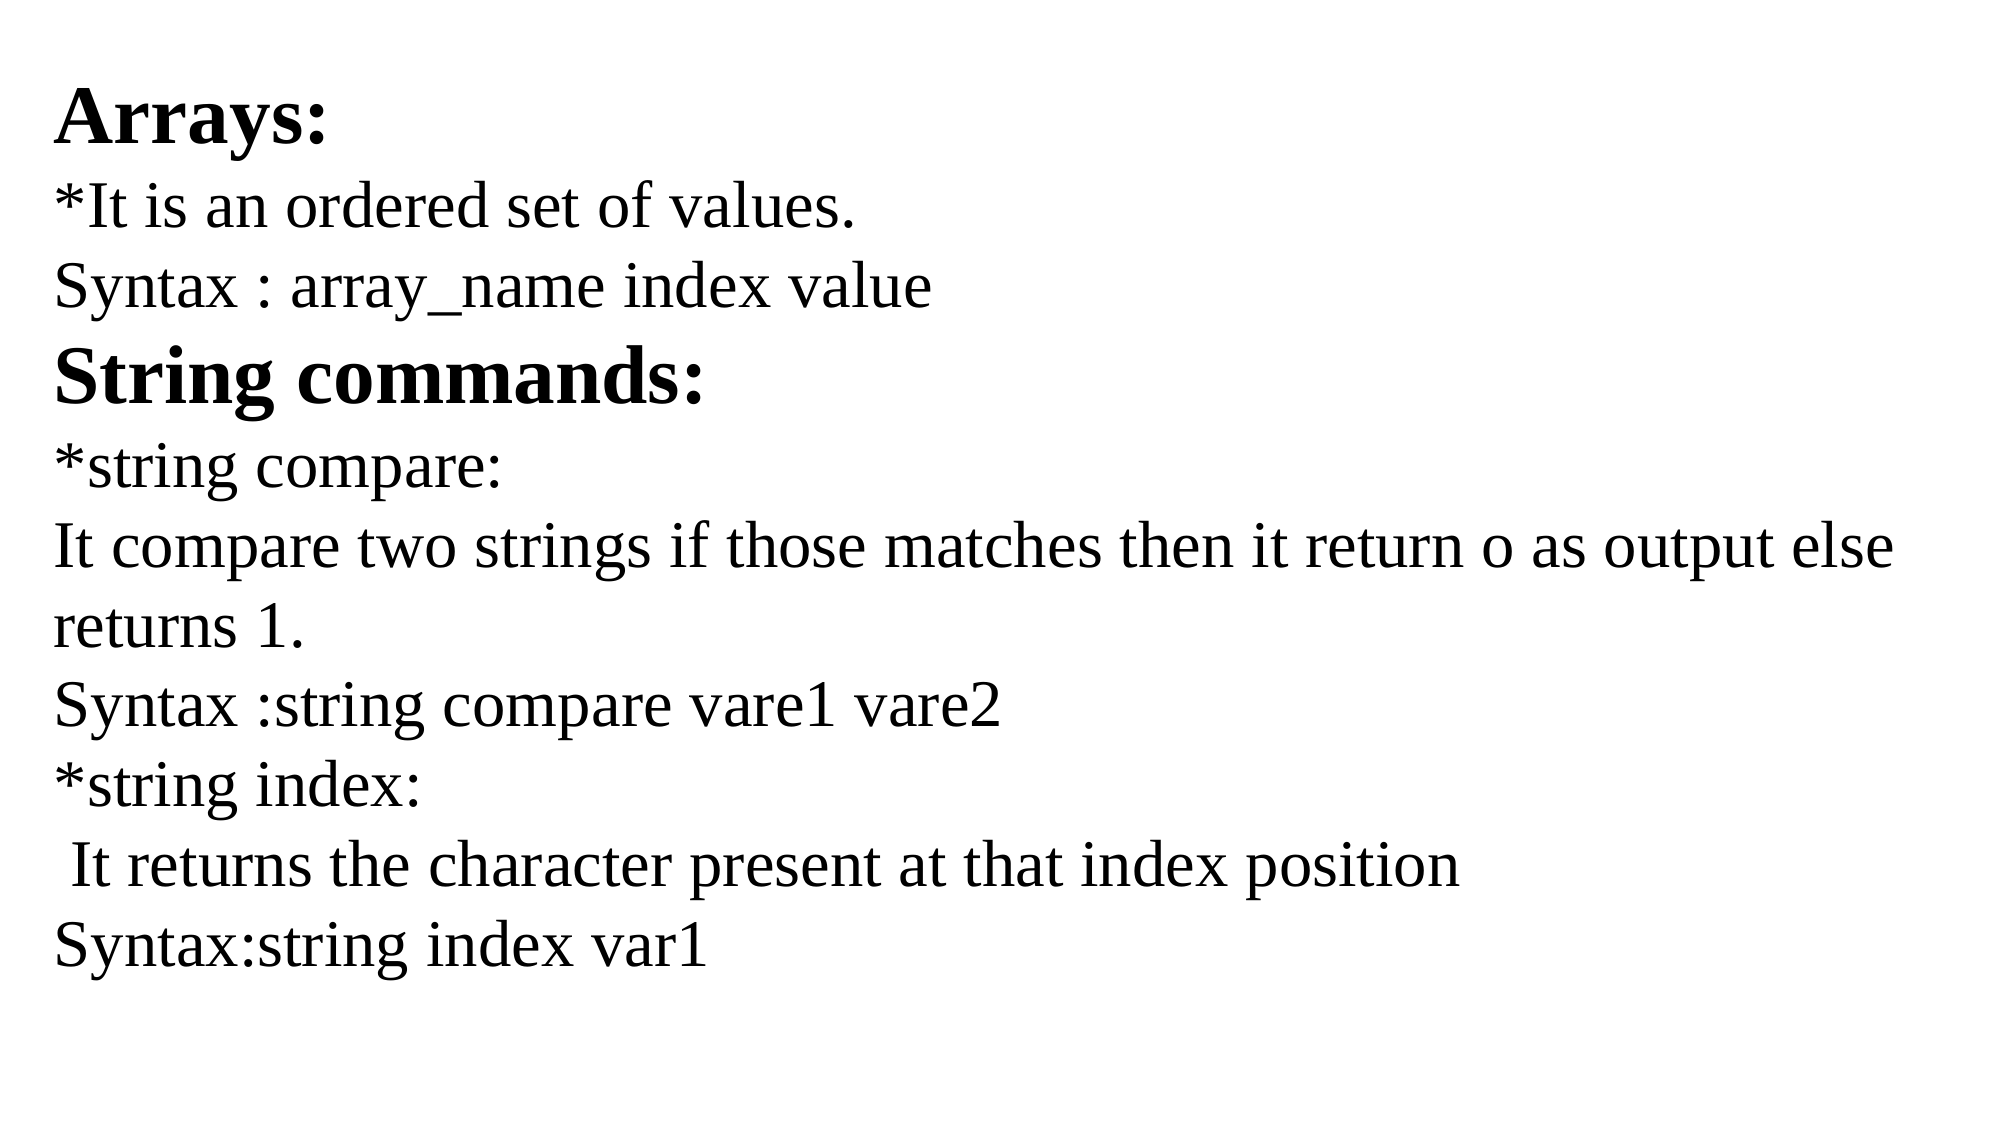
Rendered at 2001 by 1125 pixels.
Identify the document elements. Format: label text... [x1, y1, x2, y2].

text_box Arrays: *It is an ordered set of values. Syntax : array_name index value String commands: *string compare: It compare two strings if those matches then it return o as output else returns 1. Syntax :string compare vare1 vare2 *string index: It returns the character present at that index position Syntax:string index var1 [38, 53, 1947, 1088]
